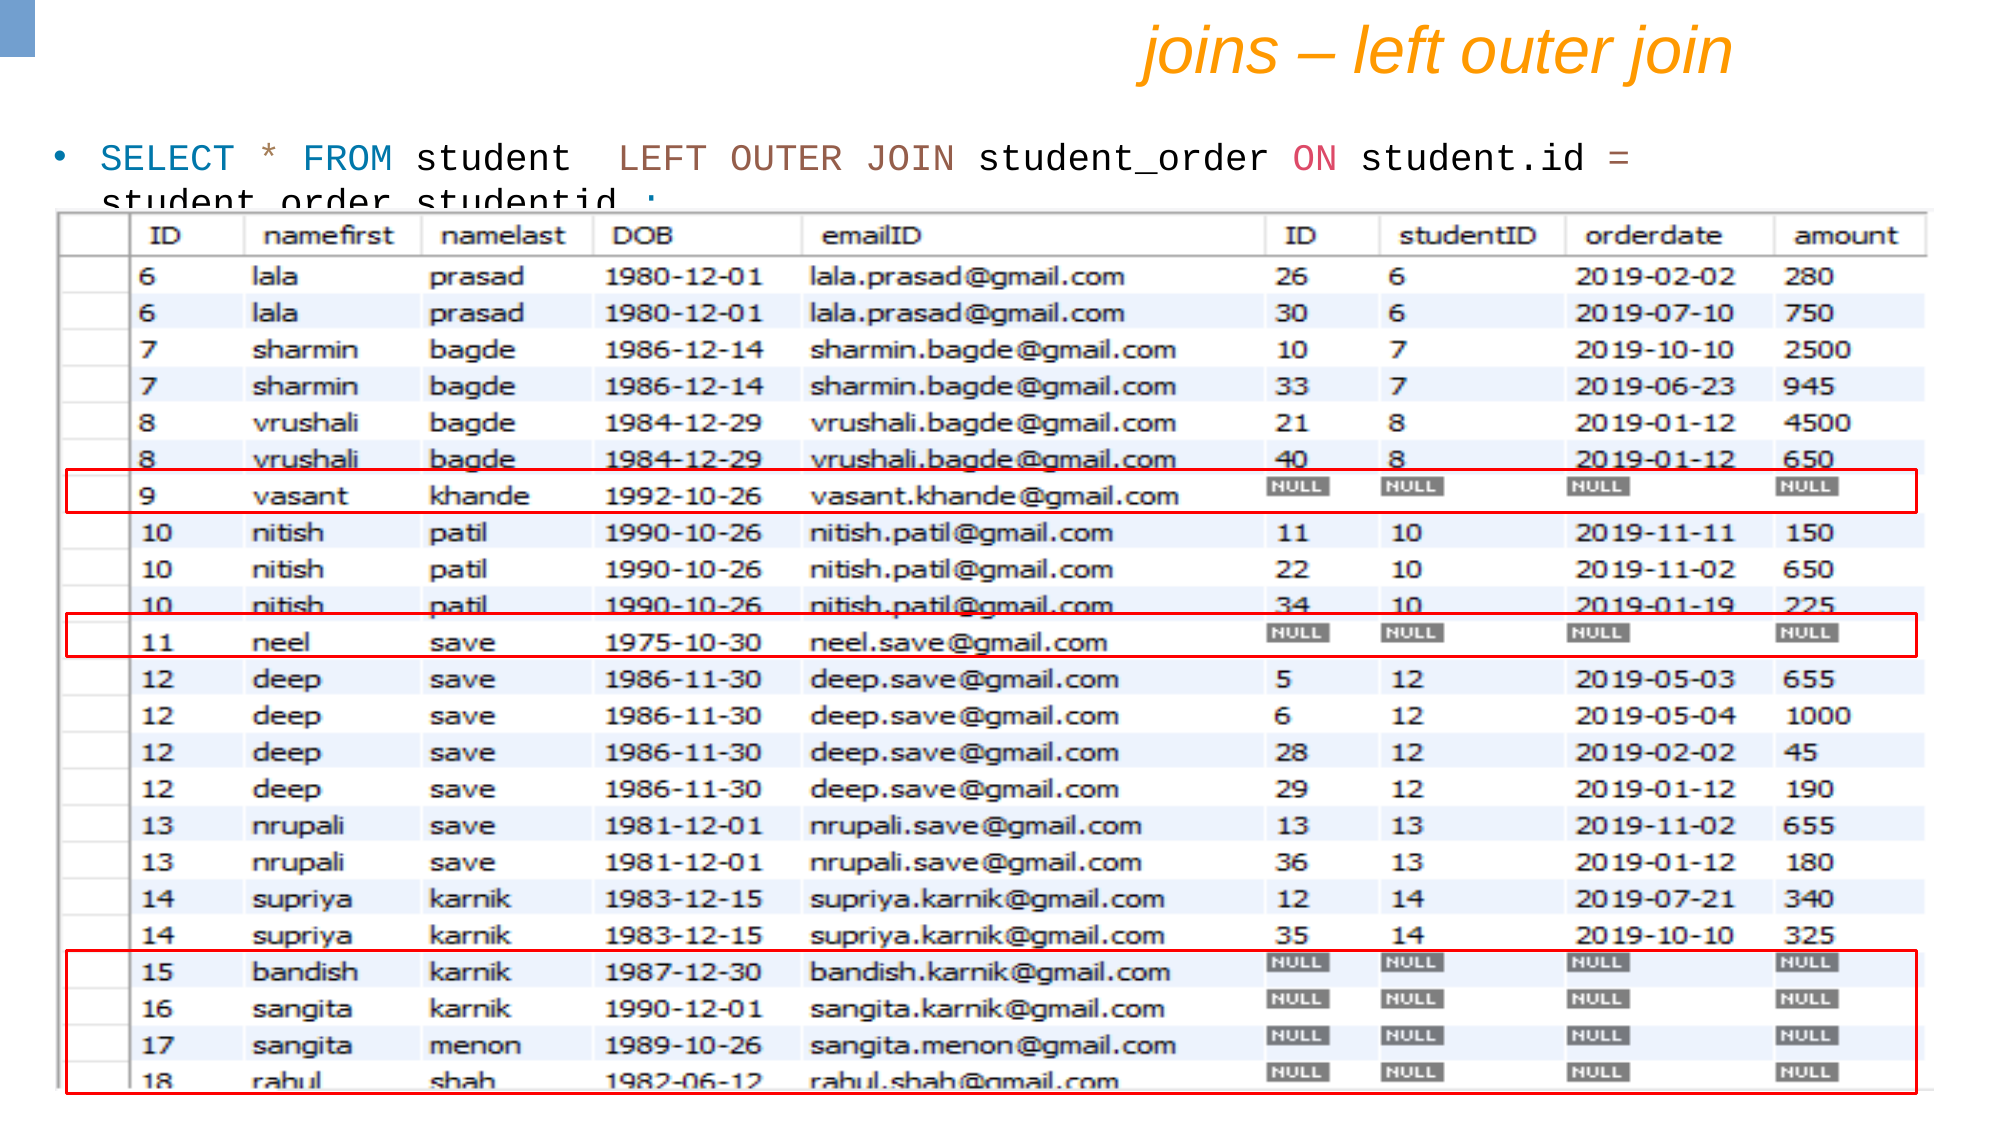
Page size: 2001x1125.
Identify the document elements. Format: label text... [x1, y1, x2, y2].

text_box joins – left outer join [249, 0, 1750, 95]
picture [54, 207, 1934, 1092]
text_box SELECT * FROM student LEFT OUTER JOIN student_order ON student.id = student_order.studentid ; [38, 125, 1917, 231]
